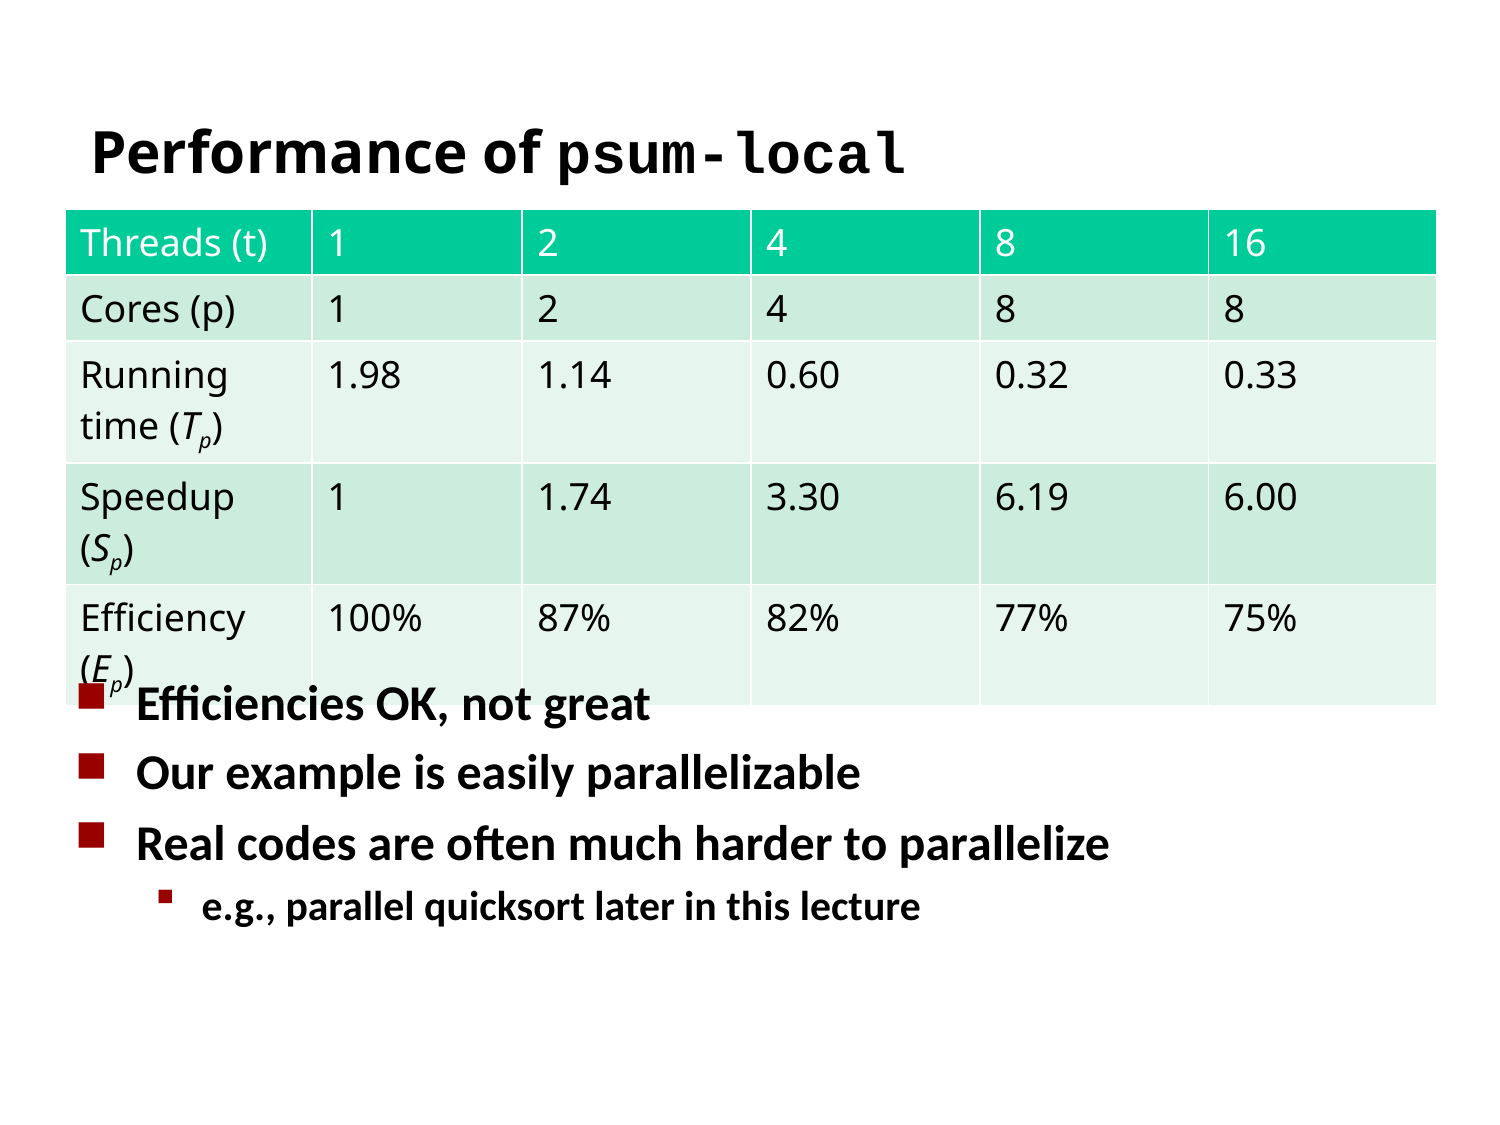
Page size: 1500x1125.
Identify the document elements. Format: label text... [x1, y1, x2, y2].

table_cell 1.98 [313, 342, 521, 462]
table_header 1 [313, 210, 521, 274]
table_cell 75% [1209, 585, 1436, 705]
table_header 2 [523, 210, 750, 274]
table_cell 2 [523, 276, 750, 340]
table_cell 1.14 [523, 342, 750, 462]
table_cell 4 [752, 276, 979, 340]
table_header Threads (t) [66, 210, 311, 274]
table_cell 0.32 [981, 342, 1208, 462]
table_cell Efficiency (Ep) [66, 585, 311, 662]
table_cell 1.74 [523, 464, 750, 584]
table_header 4 [752, 210, 979, 274]
table_cell 8 [1209, 276, 1436, 340]
table_cell 77% [981, 585, 1208, 662]
table_cell 1 [313, 276, 521, 340]
table_cell 8 [981, 276, 1208, 340]
table_cell 6.00 [1209, 464, 1436, 584]
table_cell 0.33 [1209, 342, 1436, 462]
title Performance of psum-local [75, 75, 1400, 208]
text_box Efficiencies OK, not great Our example is easily parallelizable Real codes are often much harder to parallelize e.g., parallel quicksort later in this lecture [64, 662, 1361, 950]
table_cell 100% [313, 585, 521, 662]
table_header 8 [981, 210, 1208, 274]
table_cell 82% [752, 585, 979, 662]
table_cell Speedup (Sp) [66, 464, 311, 584]
table_cell 6.19 [981, 464, 1208, 584]
table_cell 0.60 [752, 342, 979, 462]
table_cell 1 [313, 464, 521, 584]
table_cell Running time (Tp) [66, 342, 311, 462]
table_cell 87% [523, 585, 750, 662]
table_cell Cores (p) [66, 276, 311, 340]
table_header 16 [1209, 210, 1436, 274]
table_cell 3.30 [752, 464, 979, 584]
